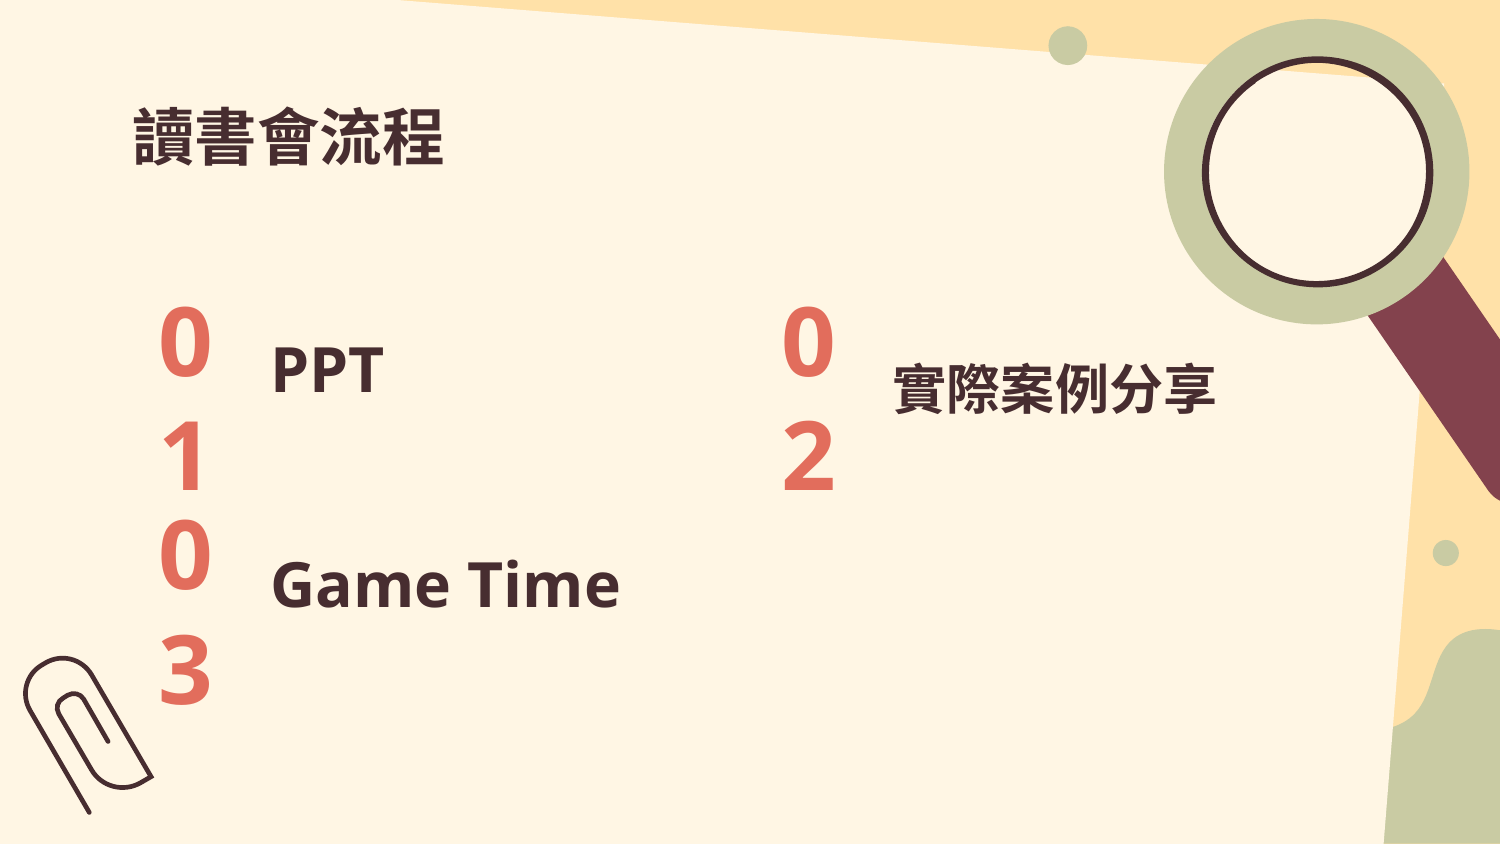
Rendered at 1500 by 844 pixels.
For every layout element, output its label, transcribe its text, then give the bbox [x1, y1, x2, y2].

title 02 [740, 312, 878, 478]
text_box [1163, 18, 1500, 505]
title PPT [255, 339, 726, 421]
title 實際案例分享 [878, 354, 1158, 436]
title Game Time [255, 554, 726, 635]
title 讀書會流程 [116, 88, 1158, 183]
title 01 [116, 312, 255, 478]
title 03 [116, 526, 255, 692]
